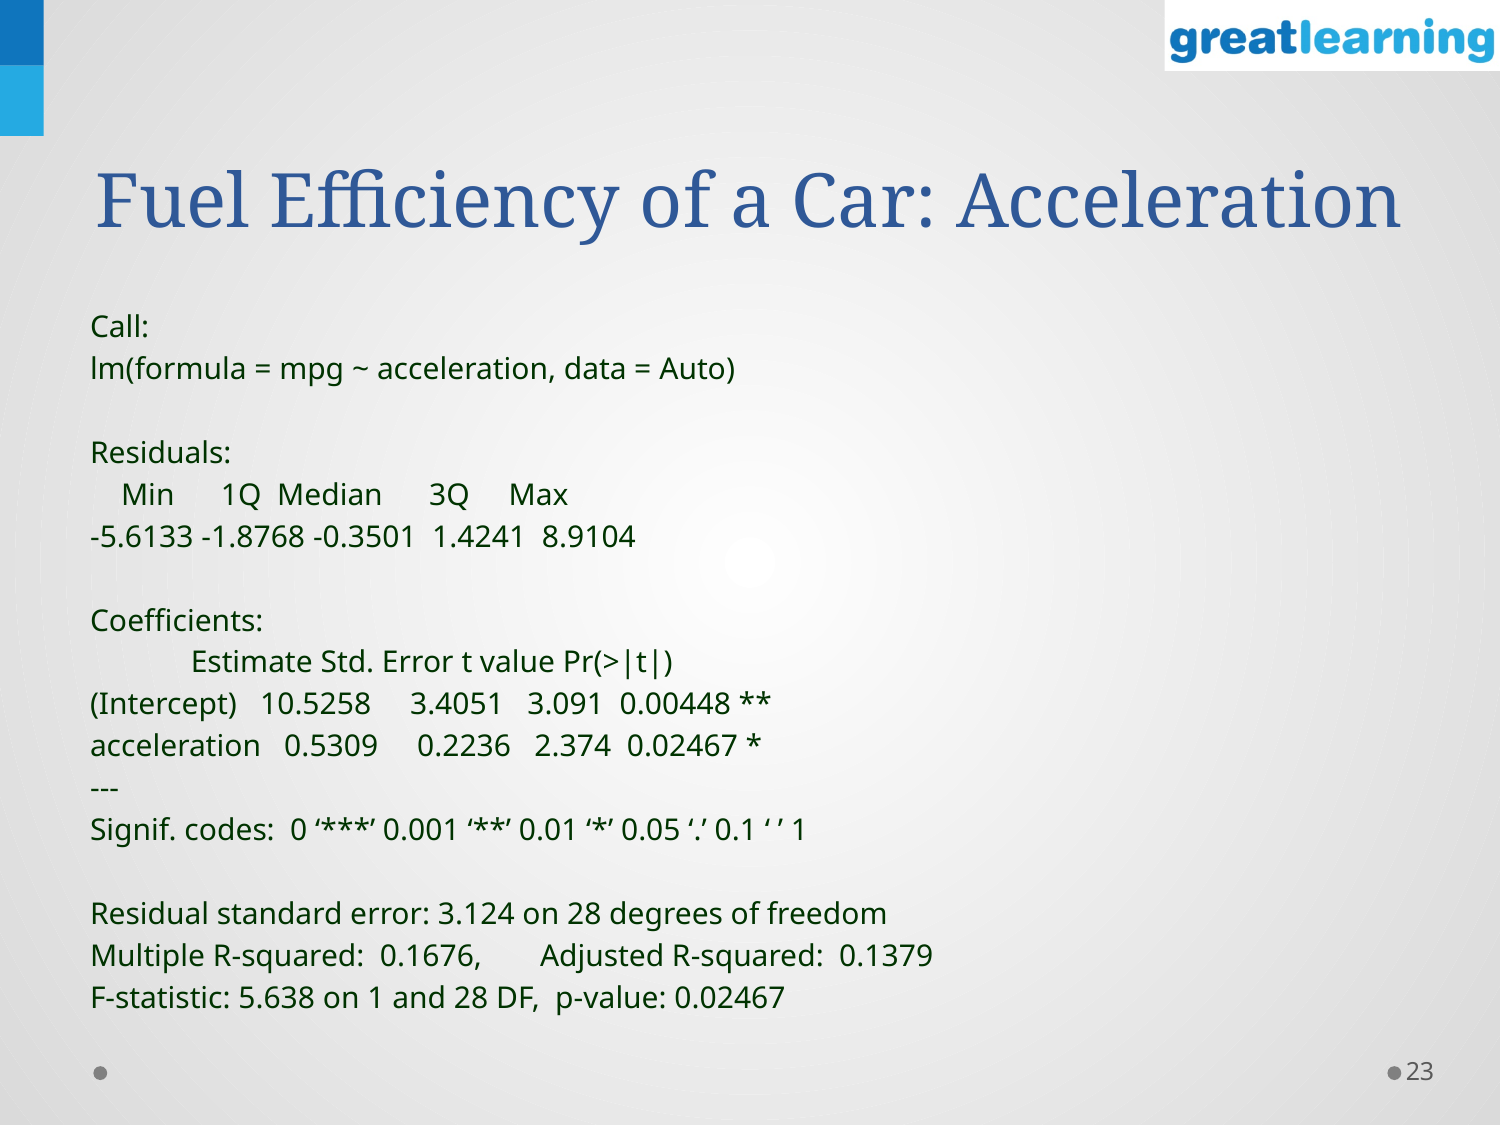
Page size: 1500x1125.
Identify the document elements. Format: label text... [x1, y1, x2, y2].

title Fuel Efficiency of a Car: Acceleration [75, 62, 1425, 250]
picture [1164, 0, 1500, 71]
slide_number 23 [1401, 1042, 1494, 1103]
list Call: lm(formula = mpg ~ acceleration, data = Auto) Residuals: Min 1Q Median 3Q Max -5.6133 -1.8768 -0.3501 1.4241 8.9104 Coefficients: Estimate Std. Error t value Pr(>|t|) (Intercept) 10.5258 3.4051 3.091 0.00448 ** acceleration 0.5309 0.2236 2.374 0.02467 * --- Signif. codes: 0 ‘***’ 0.001 ‘**’ 0.01 ‘*’ 0.05 ‘.’ 0.1 ‘ ’ 1 Residual standard error: 3.124 on 28 degrees of freedom Multiple R-squared: 0.1676, Adjusted R-squared: 0.1379 F-statistic: 5.638 on 1 and 28 DF, p-value: 0.02467 [75, 299, 1425, 1025]
